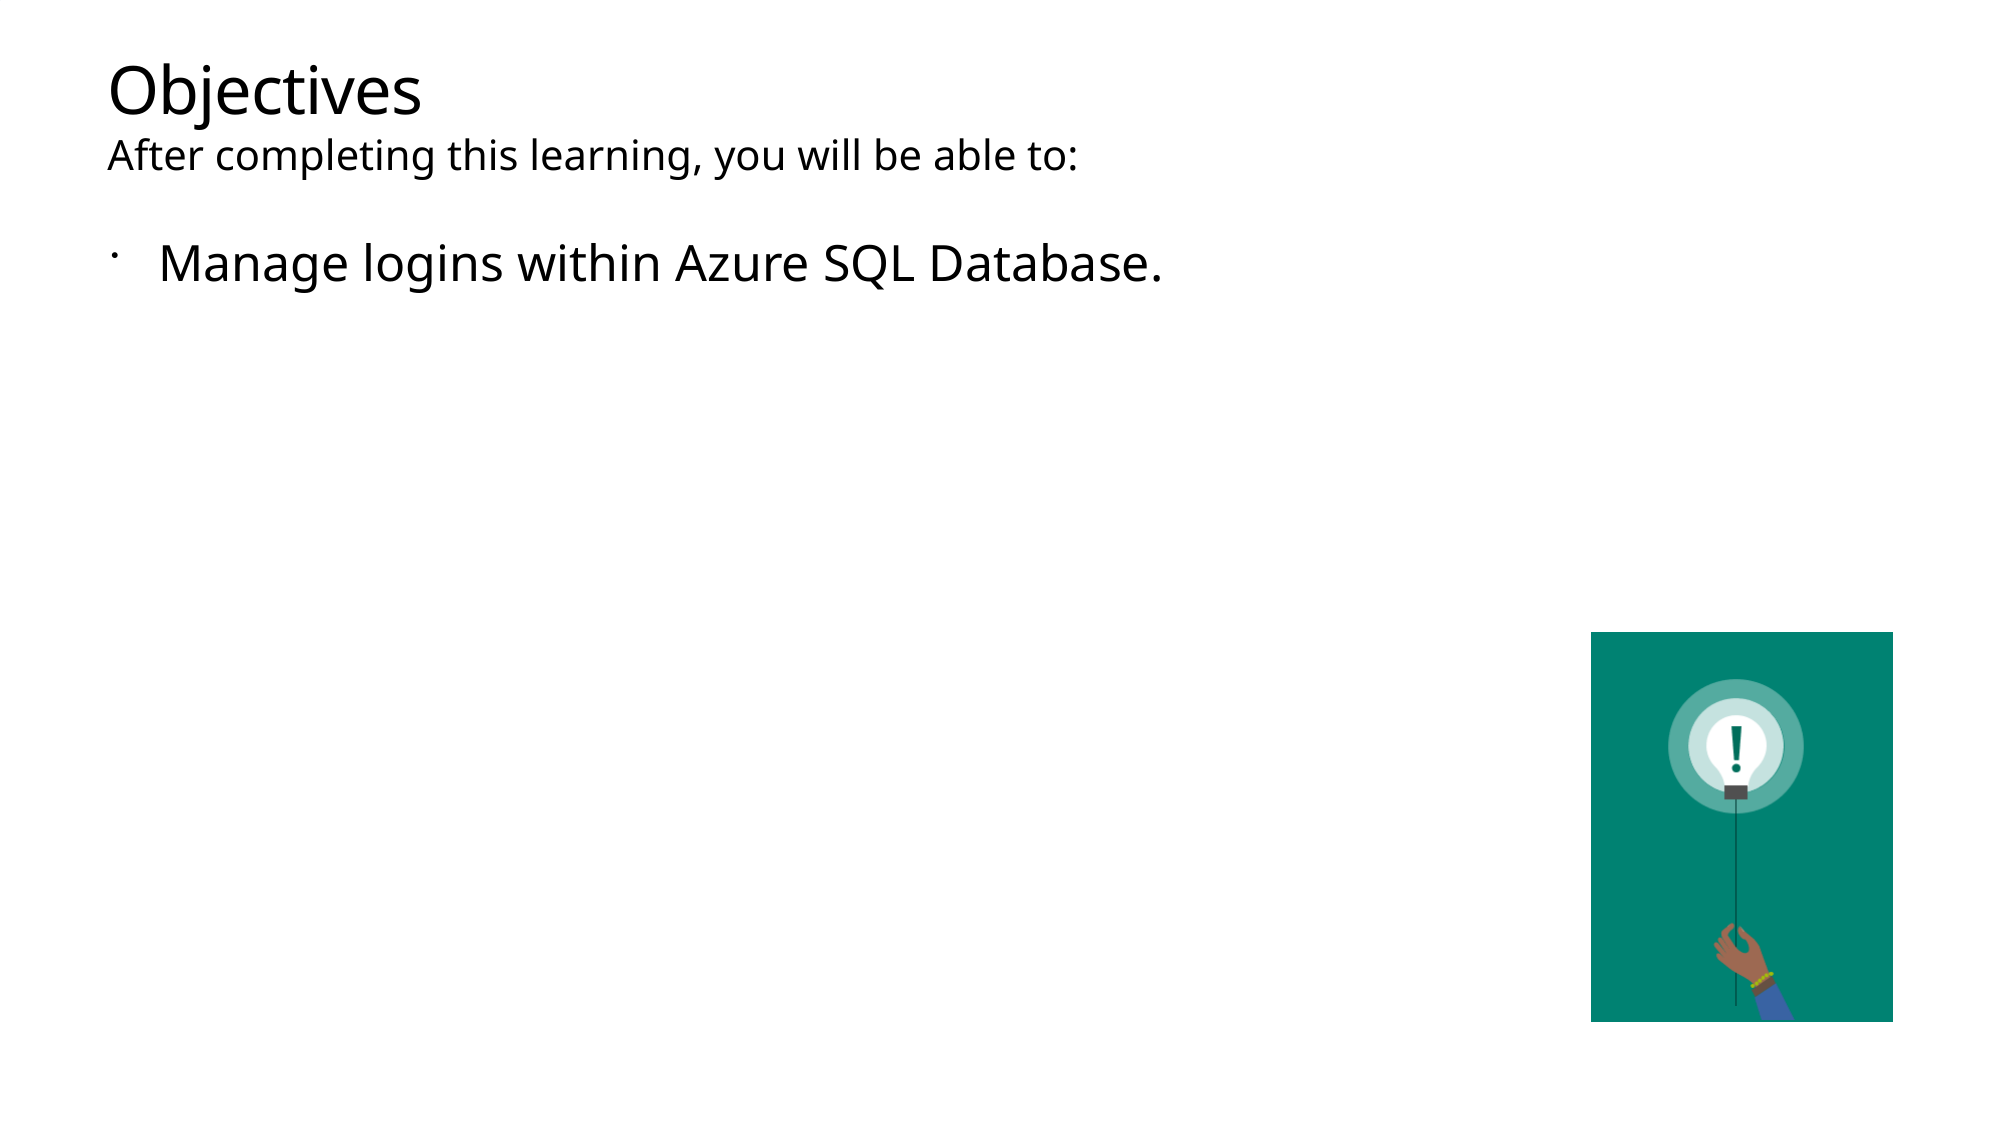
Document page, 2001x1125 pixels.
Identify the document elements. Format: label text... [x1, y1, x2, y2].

subtitle After completing this learning, you will be able to: [107, 128, 1893, 205]
list Manage logins within Azure SQL Database. [107, 230, 1893, 1022]
title Objectives [107, 52, 1893, 128]
picture [1591, 632, 1893, 1022]
